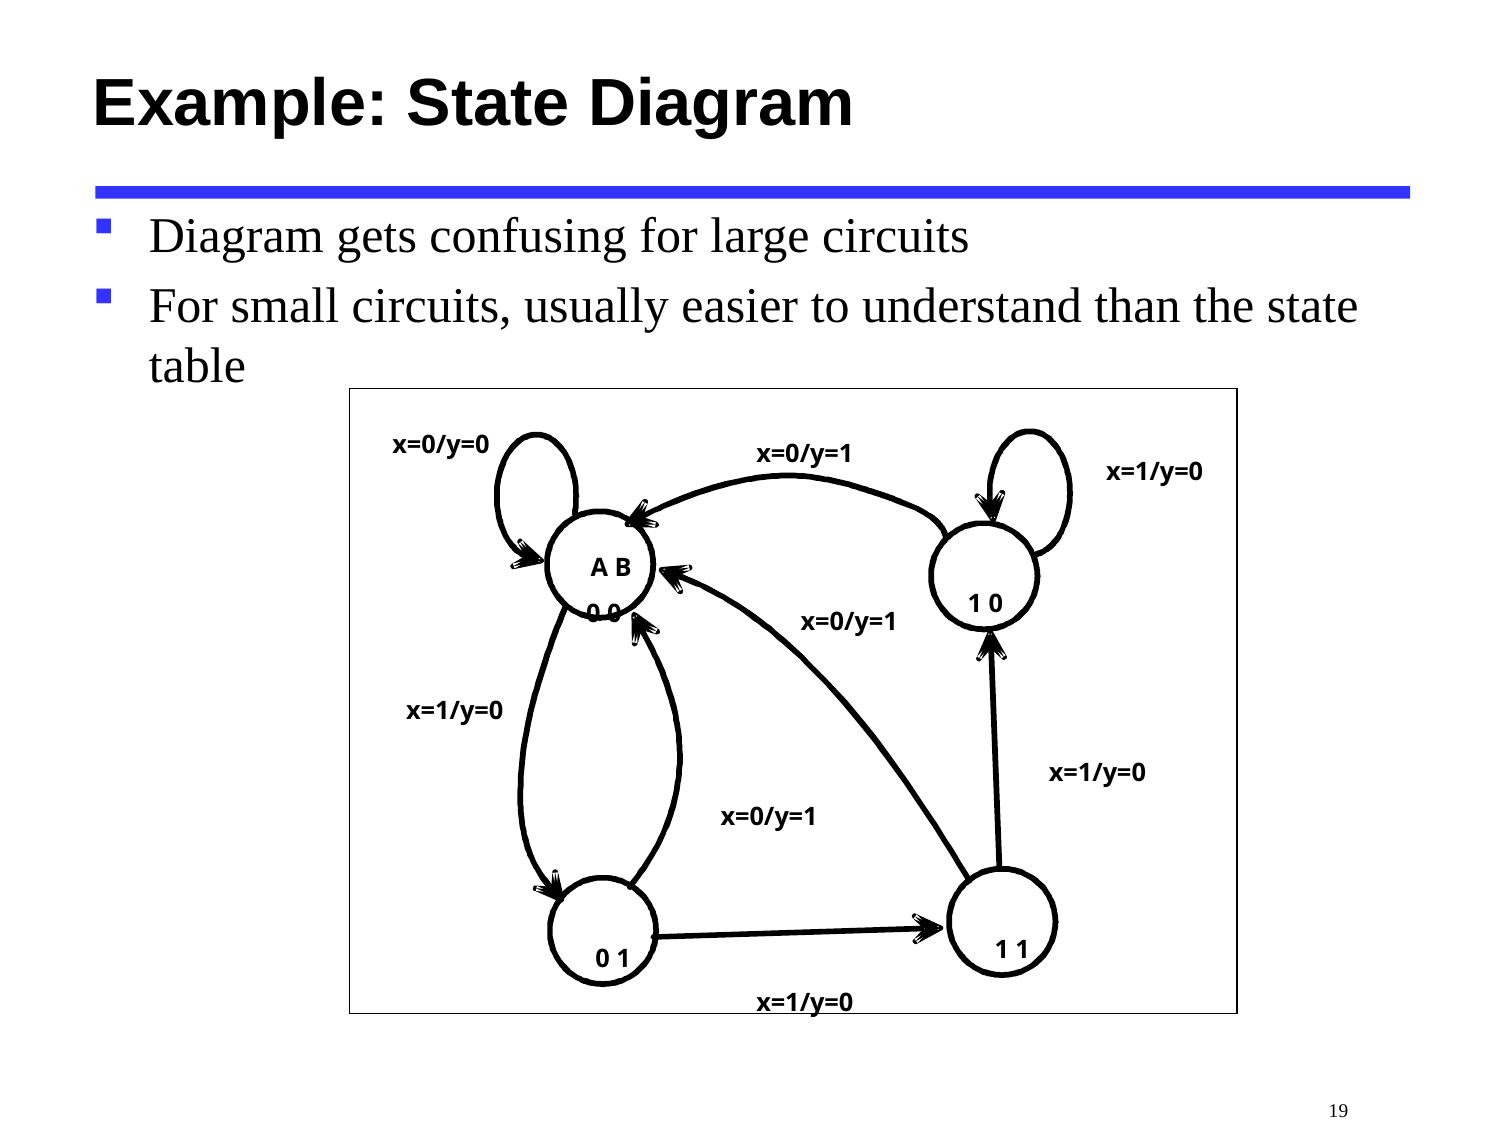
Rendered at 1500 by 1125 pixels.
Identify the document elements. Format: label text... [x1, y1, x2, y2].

slide_number 19 [1185, 1068, 1500, 1125]
list Diagram gets confusing for large circuits For small circuits, usually easier to understand than the state table [77, 195, 1420, 1069]
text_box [360, 398, 1236, 1010]
text_box [349, 388, 1237, 1014]
title Example: State Diagram [77, 15, 1353, 183]
